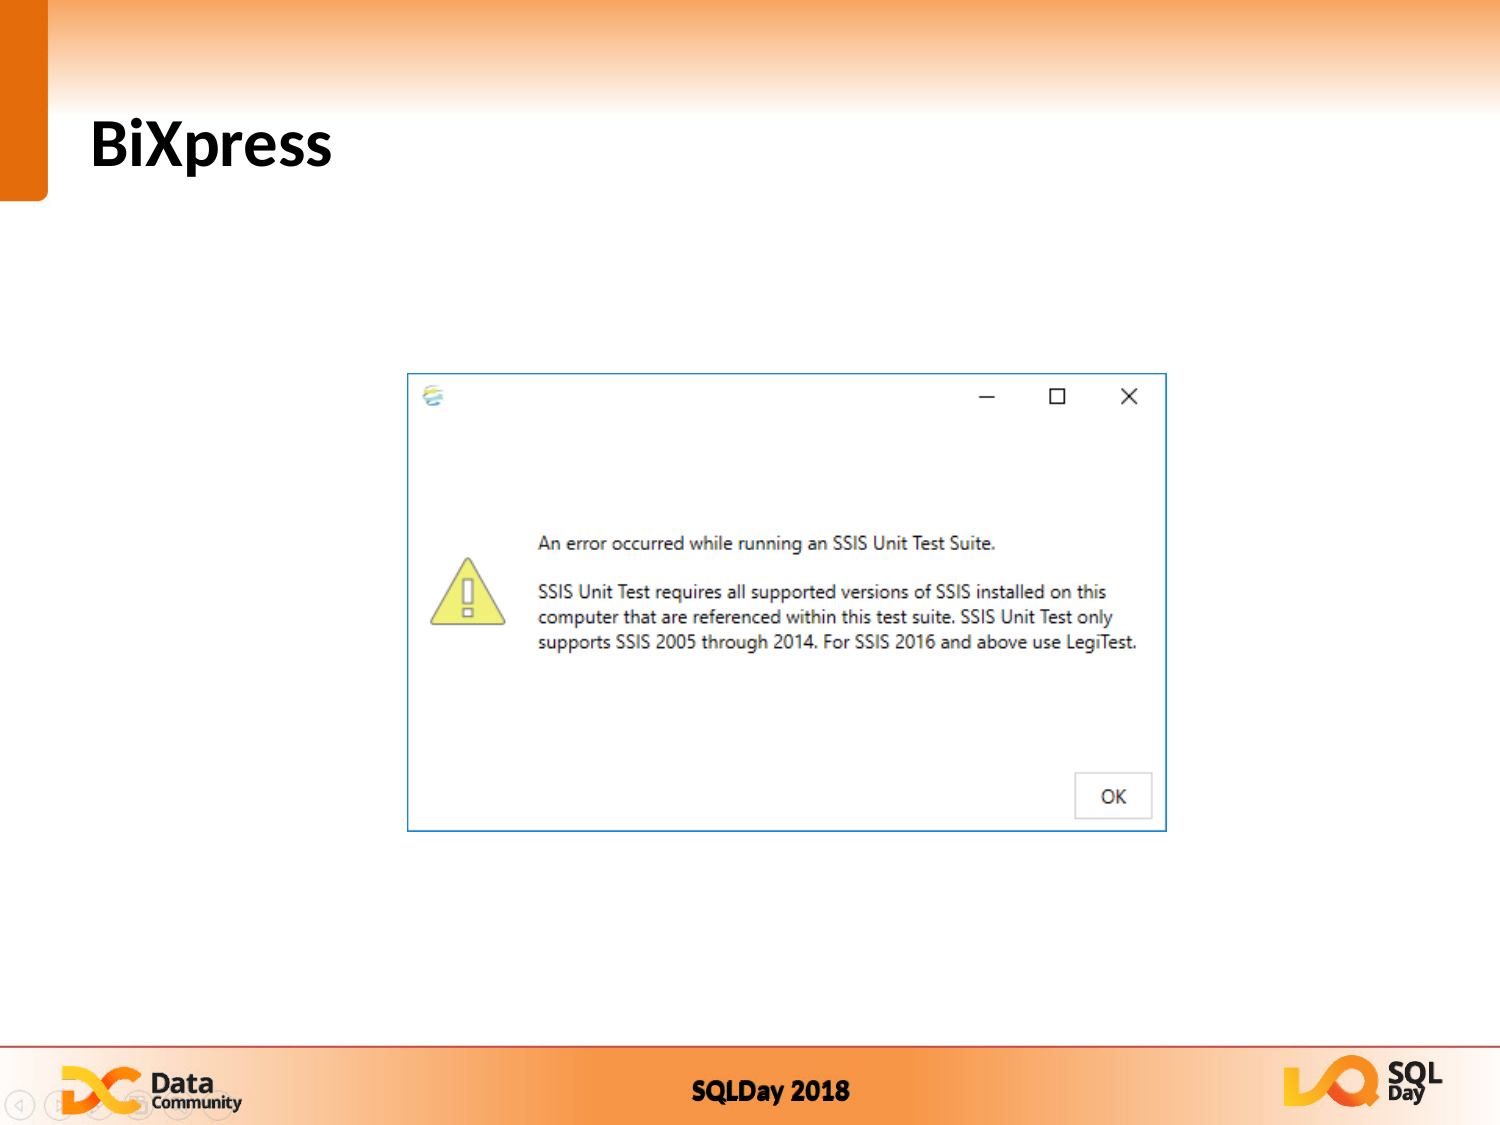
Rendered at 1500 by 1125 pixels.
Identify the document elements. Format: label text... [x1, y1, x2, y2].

title BiXpress [75, 45, 1425, 233]
picture [0, 0, 1500, 1125]
